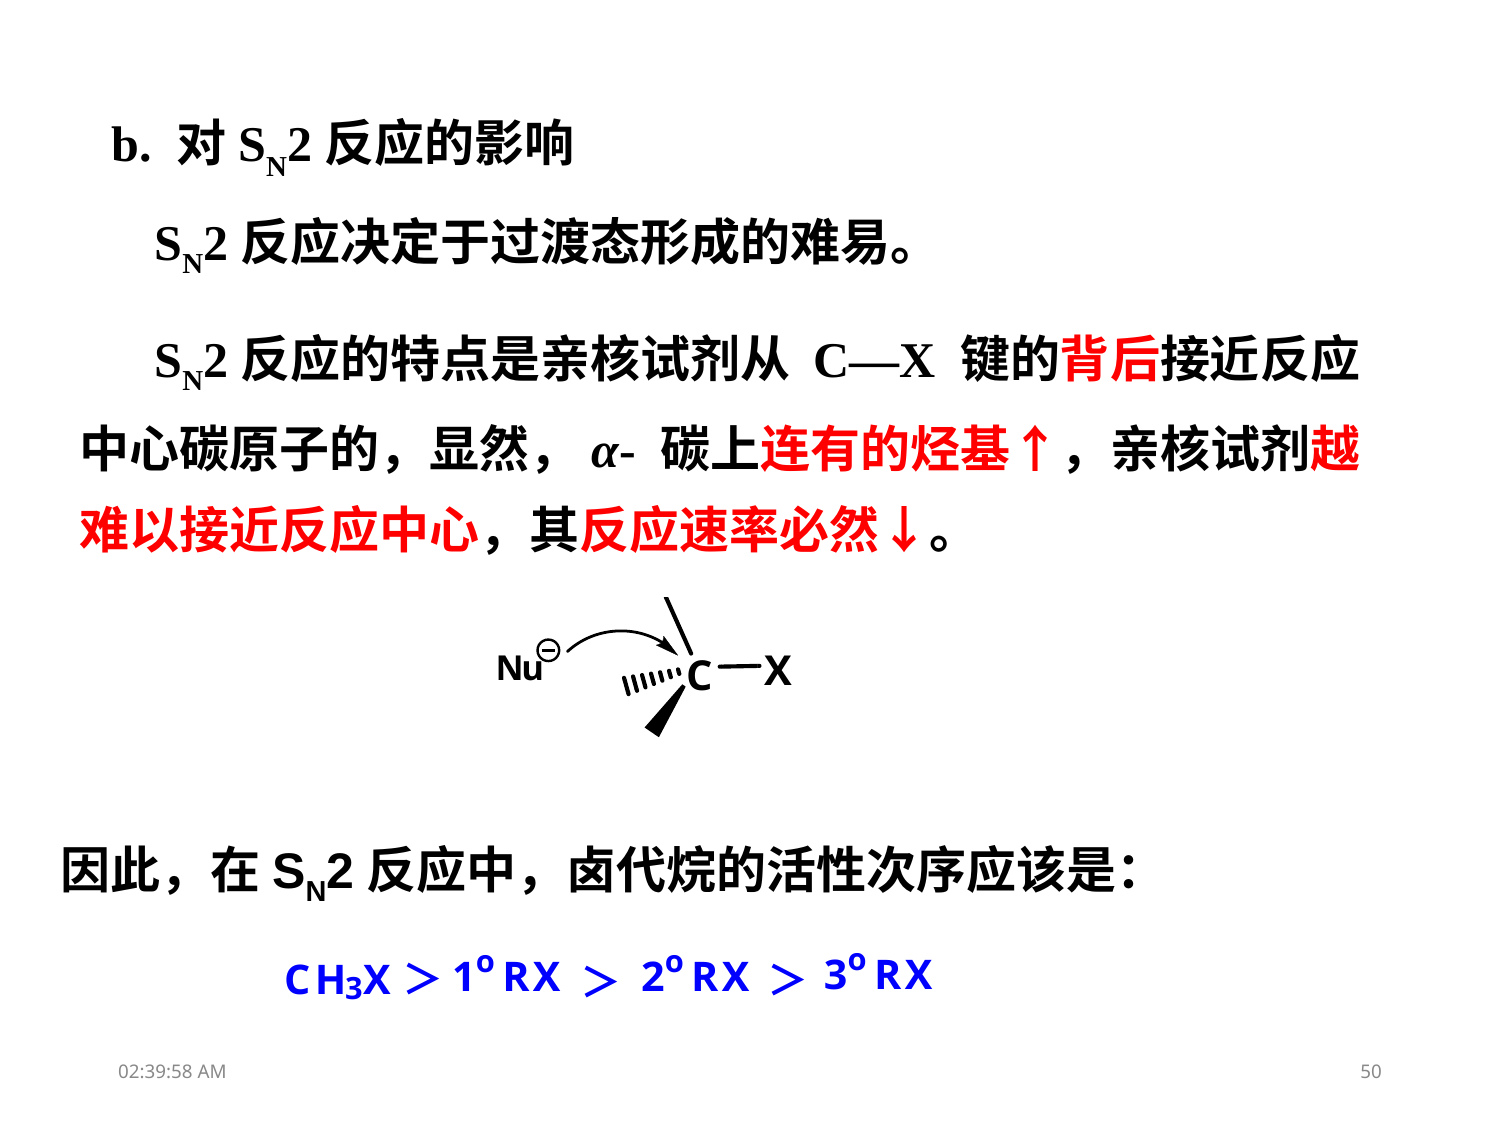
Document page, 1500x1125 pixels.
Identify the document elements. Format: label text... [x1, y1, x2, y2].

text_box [277, 952, 940, 1011]
text_box 因此，在SN2反应中，卤代烷的活性次序应该是： [45, 786, 1182, 915]
text_box SN2反应决定于过渡态形成的难易。 SN2反应的特点是亲核试剂从 C―X 键的背后接近反应中心碳原子的，显然，α- 碳上连有的烃基↑，亲核试剂越难以接近反应中心，其反应速率必然↓。 [64, 172, 1415, 566]
slide_number 50 [1059, 1042, 1397, 1103]
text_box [490, 597, 798, 750]
text_box b. 对SN2反应的影响 [53, 90, 654, 190]
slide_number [103, 1042, 441, 1103]
